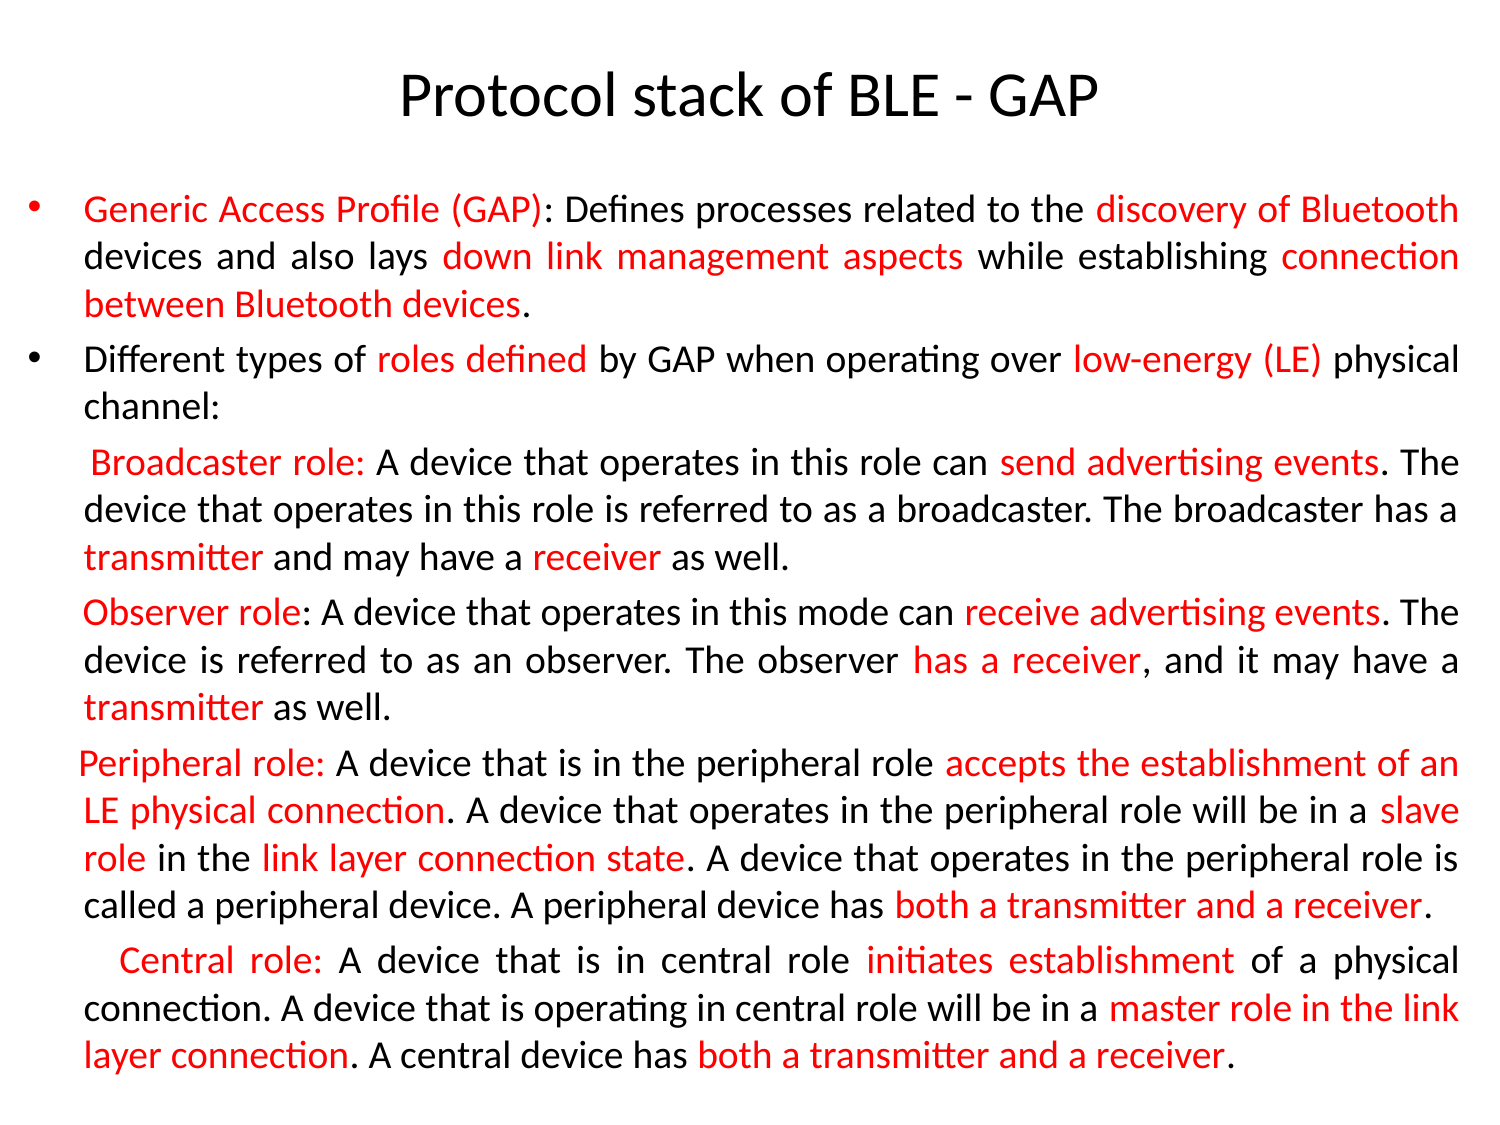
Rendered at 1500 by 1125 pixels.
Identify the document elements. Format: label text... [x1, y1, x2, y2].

list Generic Access Profile (GAP): Defines processes related to the discovery of Bluetooth devices and also lays down link management aspects while establishing connection between Bluetooth devices. Different types of roles defined by GAP when operating over low-energy (LE) physical channel: Broadcaster role: A device that operates in this role can send advertising events. The device that operates in this role is referred to as a broadcaster. The broadcaster has a transmitter and may have a receiver as well. Observer role: A device that operates in this mode can receive advertising events. The device is referred to as an observer. The observer has a receiver, and it may have a transmitter as well. Peripheral role: A device that is in the peripheral role accepts the establishment of an LE physical connection. A device that operates in the peripheral role will be in a slave role in the link layer connection state. A device that operates in the peripheral role is called a peripheral device. A peripheral device has both a transmitter and a receiver. Central role: A device that is in central role initiates establishment of a physical connection. A device that is operating in central role will be in a master role in the link layer connection. A central device has both a transmitter and a receiver. [12, 174, 1475, 1125]
title Protocol stack of BLE - GAP [75, 45, 1425, 138]
